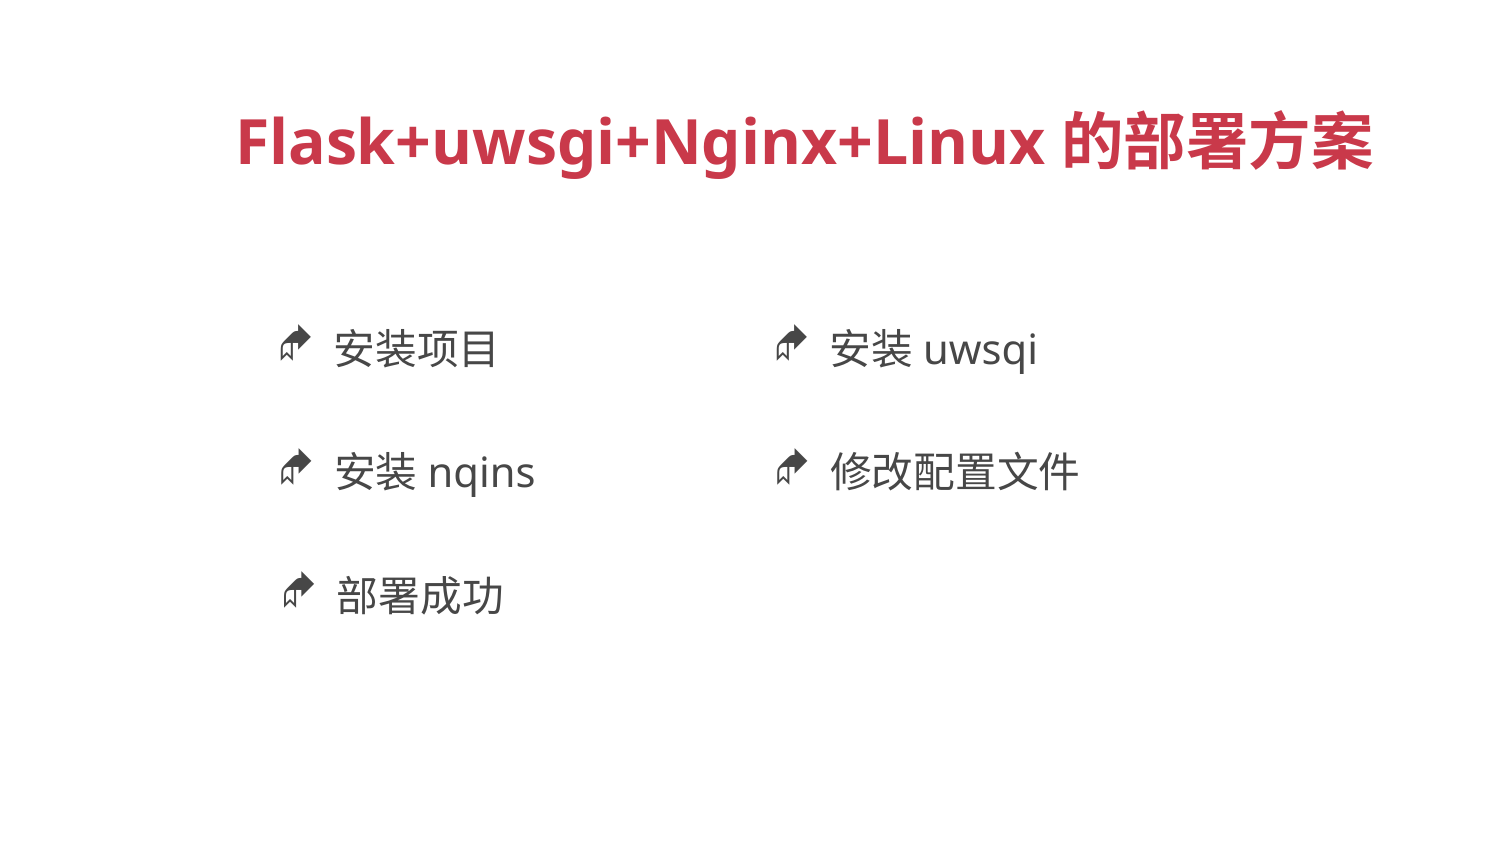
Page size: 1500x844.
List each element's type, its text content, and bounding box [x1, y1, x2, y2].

text_box 安装uwsqi [690, 315, 1500, 381]
text_box Flask+uwsgi+Nginx+Linux的部署方案 [227, 94, 1396, 185]
text_box 安装项目 [194, 315, 690, 381]
text_box 部署成功 [198, 562, 1500, 627]
text_box 修改配置文件 [691, 438, 1500, 504]
text_box 安装nqins [195, 438, 691, 504]
